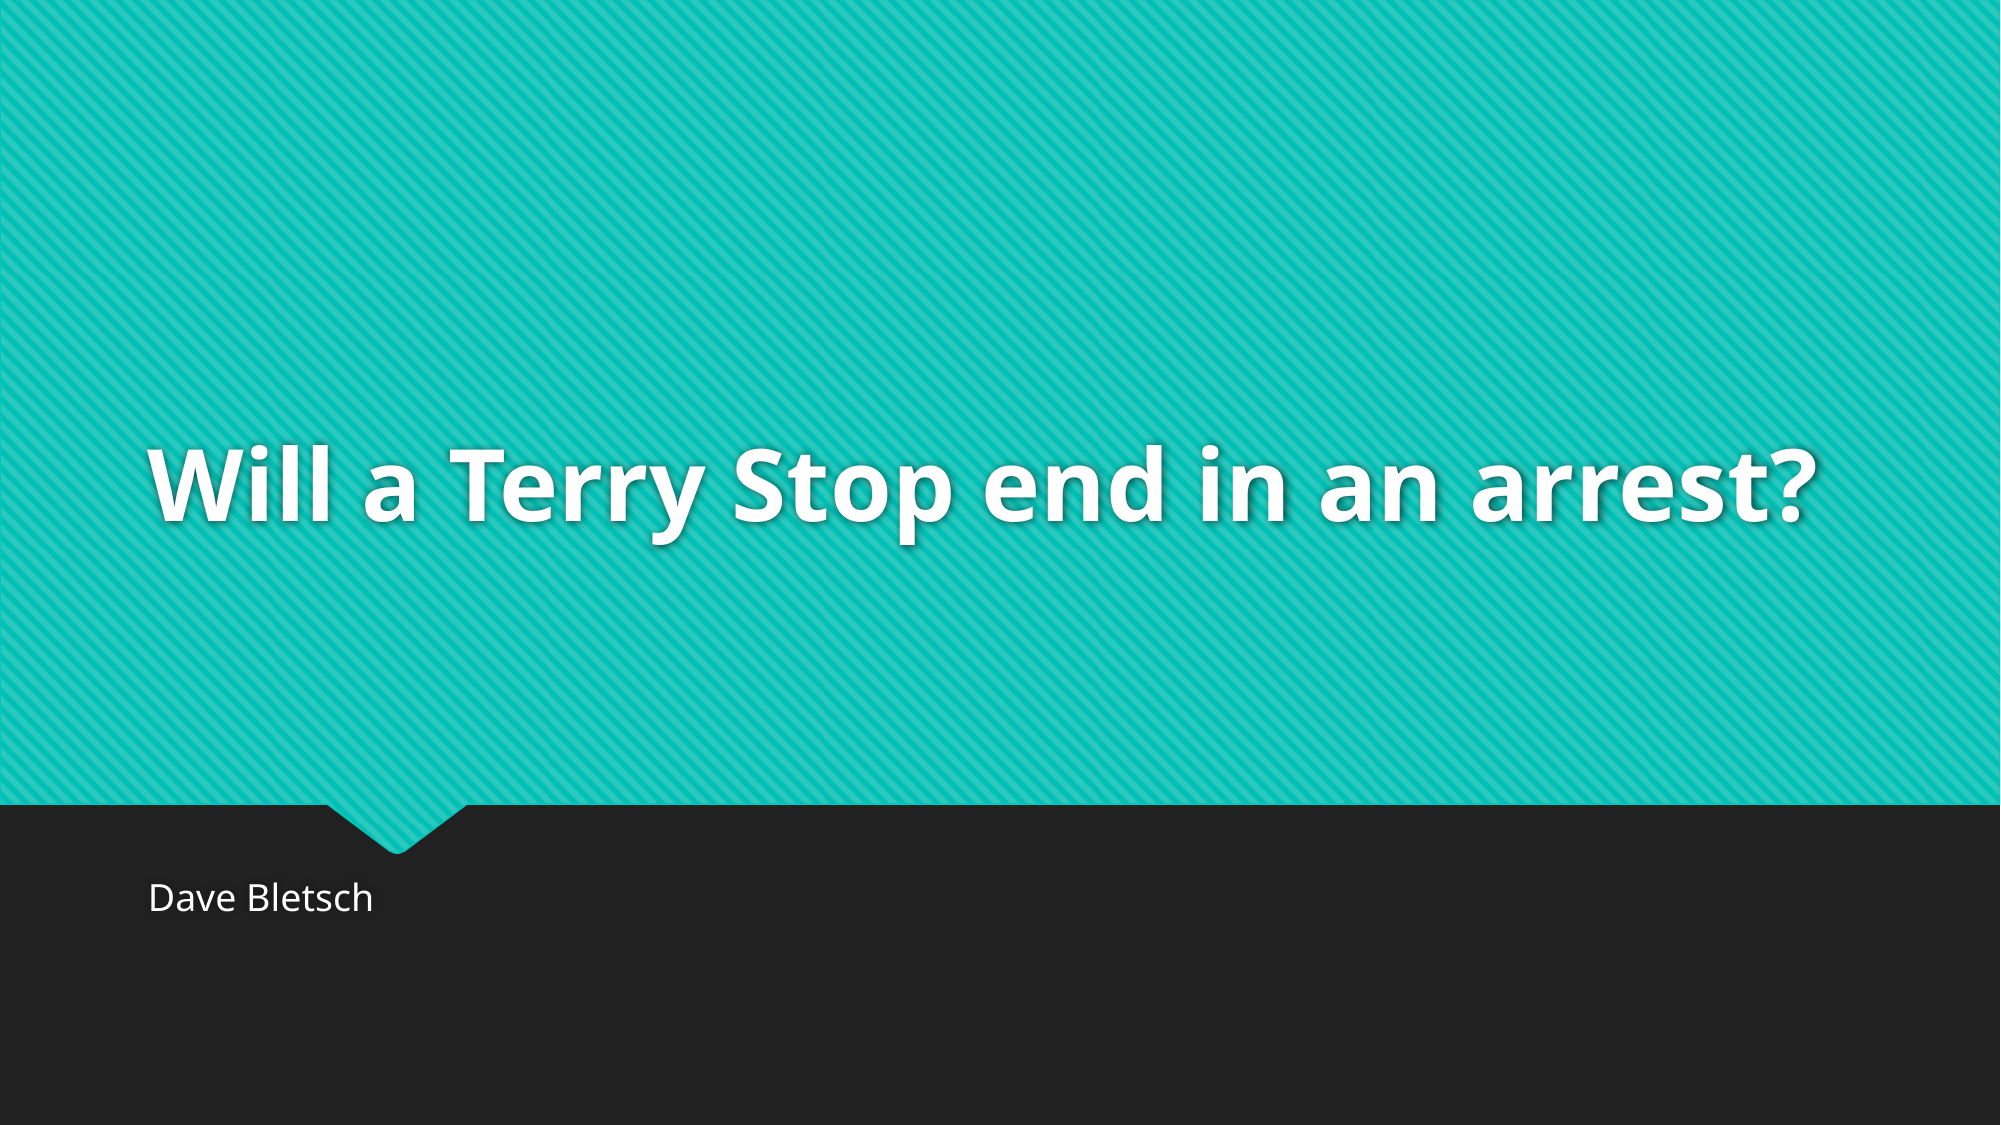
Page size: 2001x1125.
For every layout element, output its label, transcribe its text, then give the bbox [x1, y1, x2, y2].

title Will a Terry Stop end in an arrest? [132, 237, 1868, 726]
subtitle Dave Bletsch [132, 866, 1868, 938]
